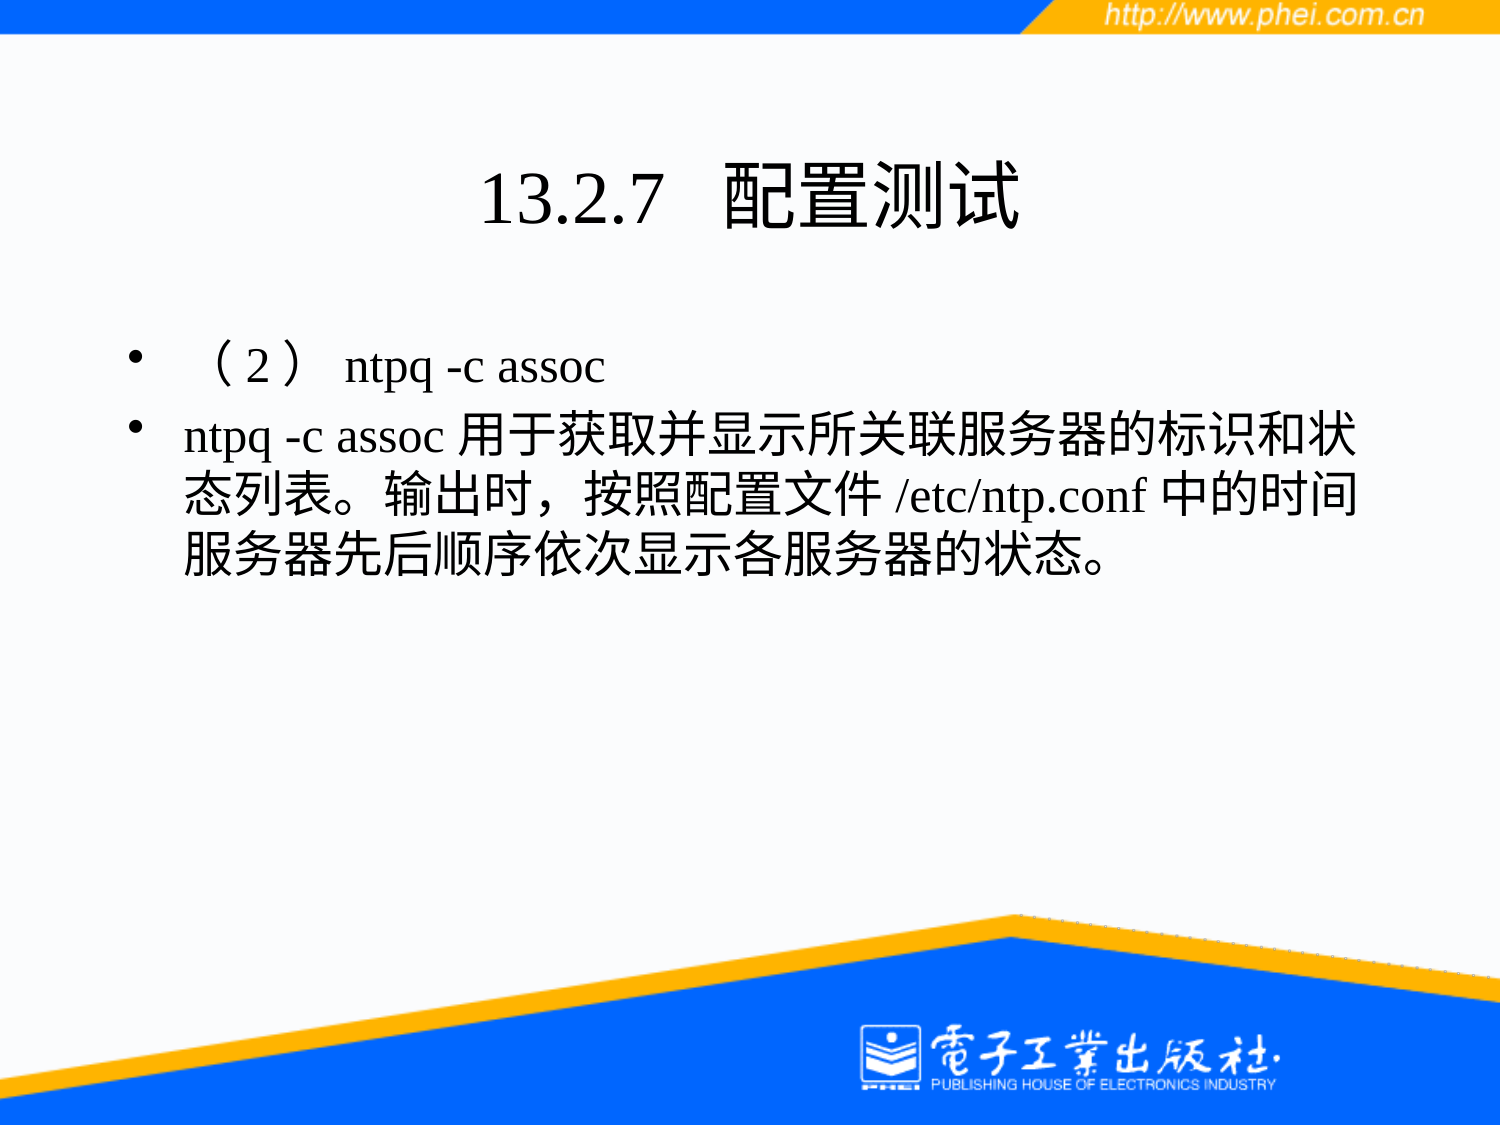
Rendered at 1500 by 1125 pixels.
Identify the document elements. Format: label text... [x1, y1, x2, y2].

list （2）ntpq -c assoc ntpq -c assoc用于获取并显示所关联服务器的标识和状态列表。输出时，按照配置文件/etc/ntp.conf中的时间服务器先后顺序依次显示各服务器的状态。 [112, 324, 1388, 1001]
title 13.2.7 配置测试 [112, 99, 1388, 288]
picture [0, 0, 1500, 1125]
